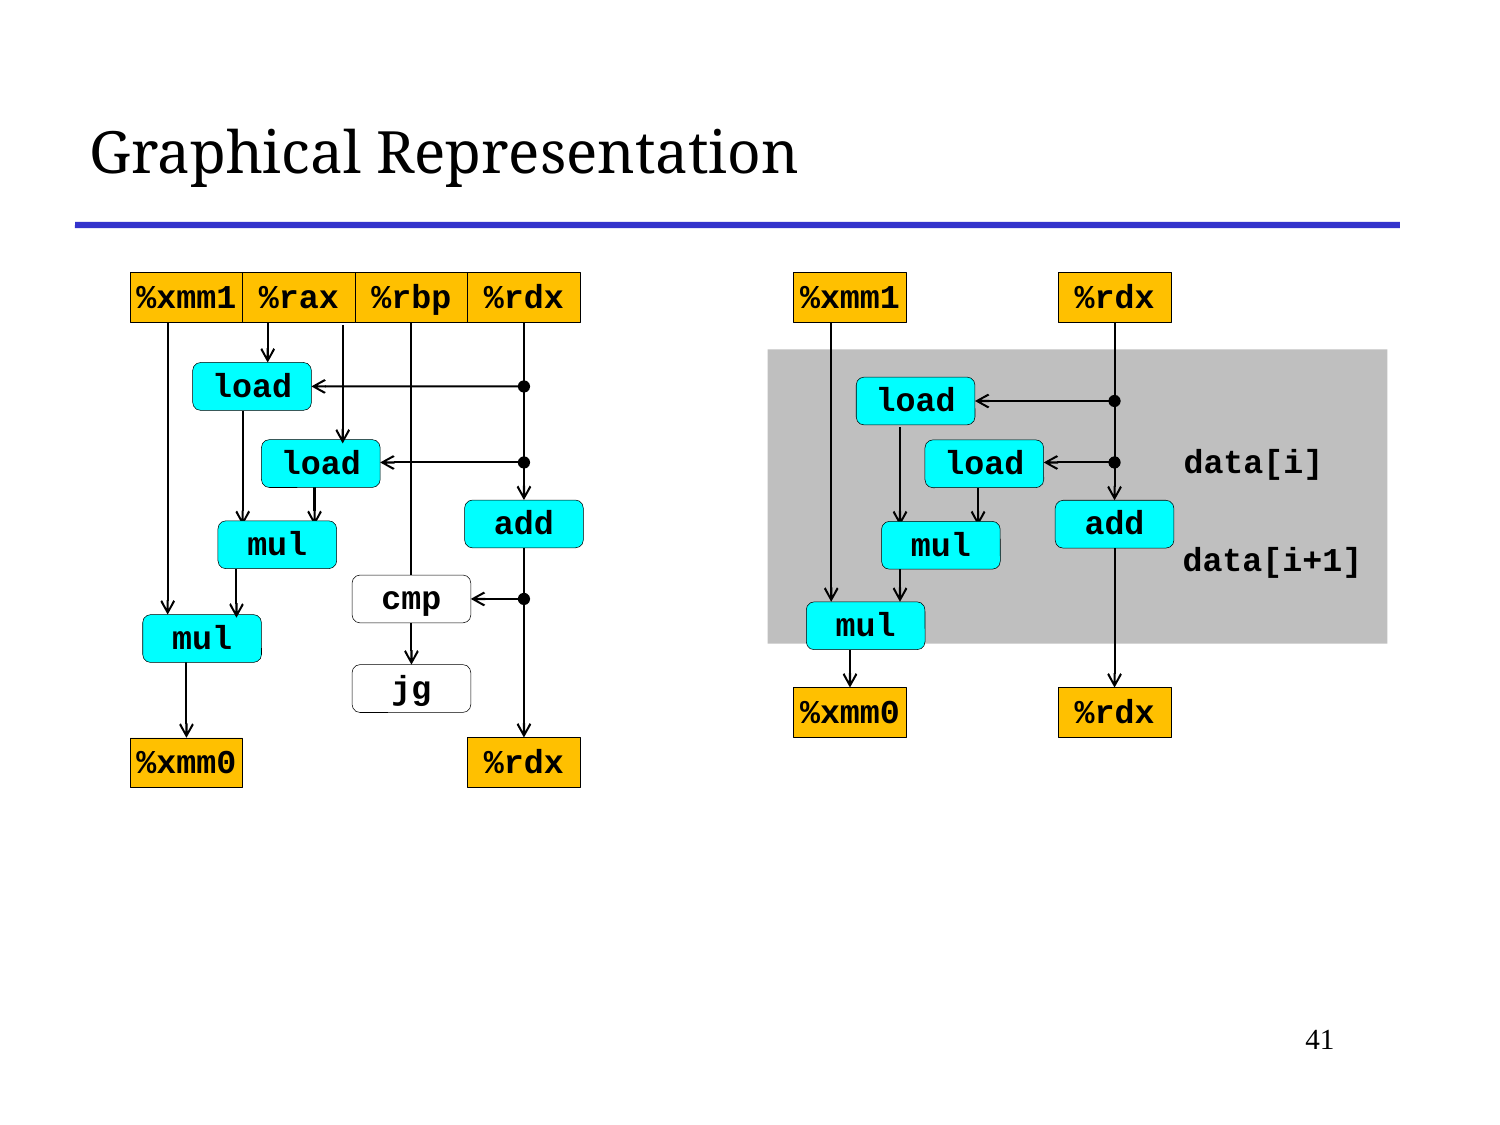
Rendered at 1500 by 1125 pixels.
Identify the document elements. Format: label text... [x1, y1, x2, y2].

text_box data[i+1] [1167, 535, 1388, 587]
text_box mul [881, 521, 1001, 570]
text_box %rbp [355, 272, 467, 323]
text_box %rdx [1058, 687, 1171, 738]
text_box add [464, 500, 584, 548]
text_box load [192, 362, 312, 411]
text_box %rdx [1058, 272, 1171, 323]
text_box mul [806, 601, 926, 650]
text_box mul [217, 520, 337, 569]
text_box cmp [352, 575, 471, 623]
text_box add [1055, 500, 1174, 549]
text_box [901, 470, 1114, 644]
text_box data[i] [1168, 437, 1350, 489]
text_box %xmm0 [793, 687, 907, 738]
text_box %rdx [467, 737, 581, 788]
text_box jg [352, 664, 471, 713]
text_box load [261, 439, 381, 488]
text_box mul [142, 614, 262, 663]
text_box [1116, 549, 1388, 644]
text_box %rdx [467, 272, 581, 323]
text_box load [924, 439, 1044, 488]
text_box %rax [242, 272, 355, 323]
slide_number 41 [1137, 1012, 1351, 1088]
text_box [767, 349, 826, 644]
text_box Graphical Representation [75, 74, 1400, 225]
text_box [1119, 349, 1388, 535]
text_box [835, 349, 1110, 601]
text_box %xmm1 [793, 272, 907, 323]
text_box %xmm1 [130, 272, 242, 323]
text_box %xmm0 [130, 737, 243, 788]
text_box load [856, 377, 976, 425]
